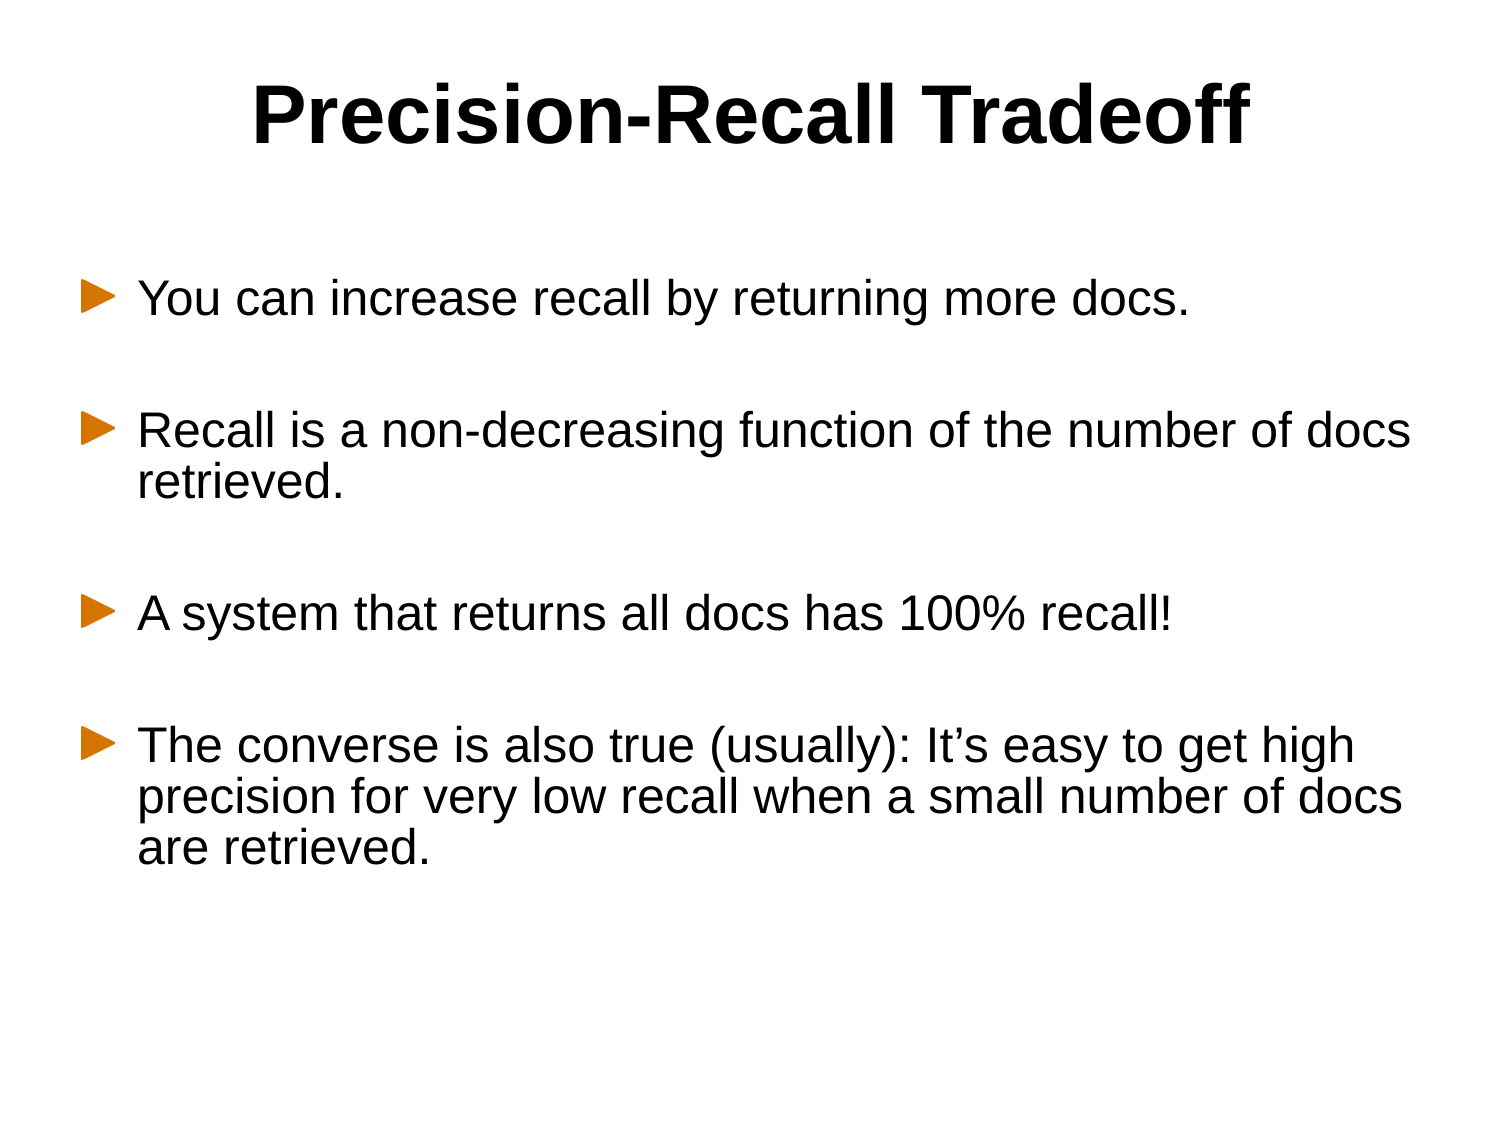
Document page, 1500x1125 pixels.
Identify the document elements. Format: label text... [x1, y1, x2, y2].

title Precision-Recall Tradeoff [77, 75, 1424, 238]
picture [80, 593, 116, 629]
picture [80, 410, 116, 446]
picture [80, 725, 116, 761]
picture [80, 278, 116, 314]
list You can increase recall by returning more docs. Recall is a non-decreasing function of the number of docs retrieved. A system that returns all docs has 100% recall! The converse is also true (usually): It’s easy to get high precision for very low recall when a small number of docs are retrieved. [80, 275, 1424, 862]
